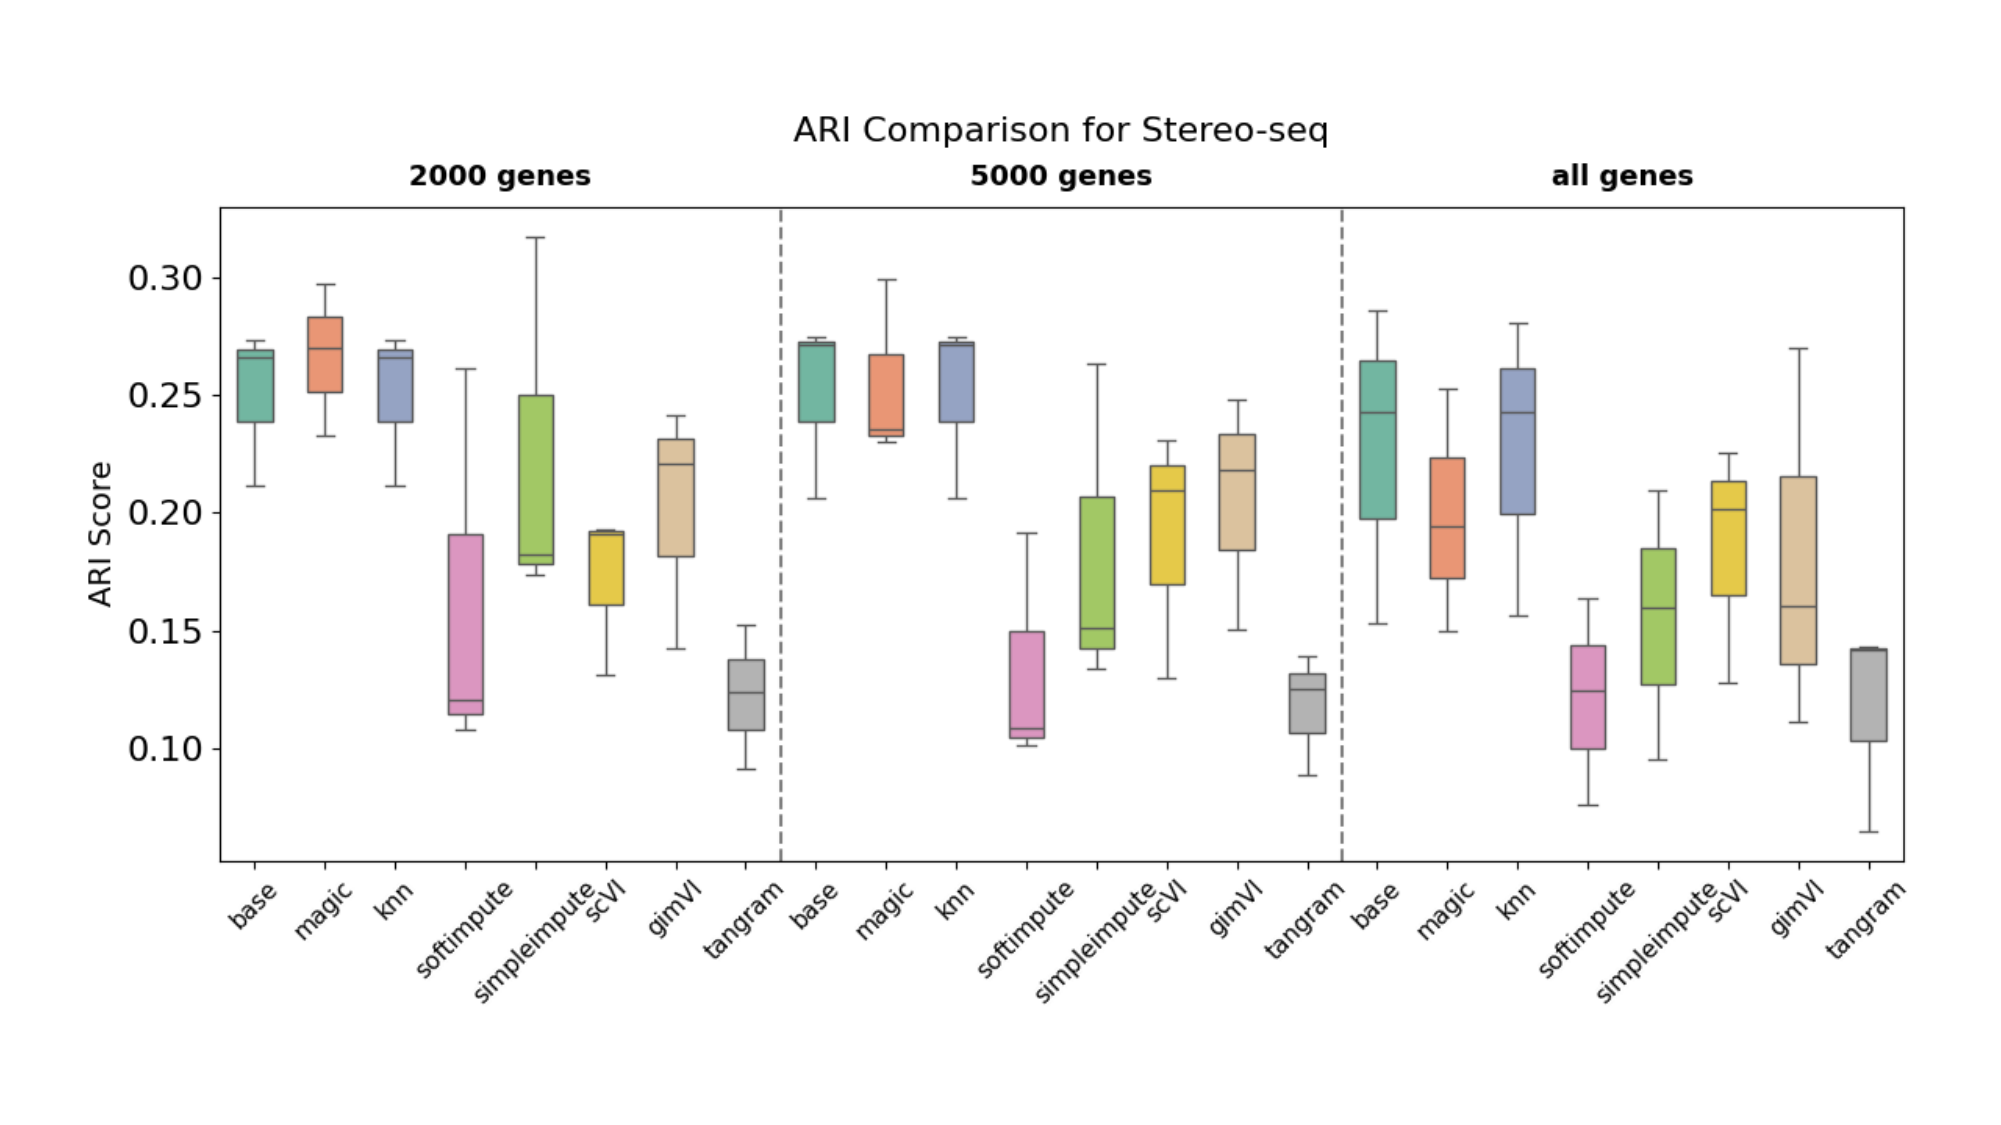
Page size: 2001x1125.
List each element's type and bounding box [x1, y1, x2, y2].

picture [73, 101, 1927, 1024]
